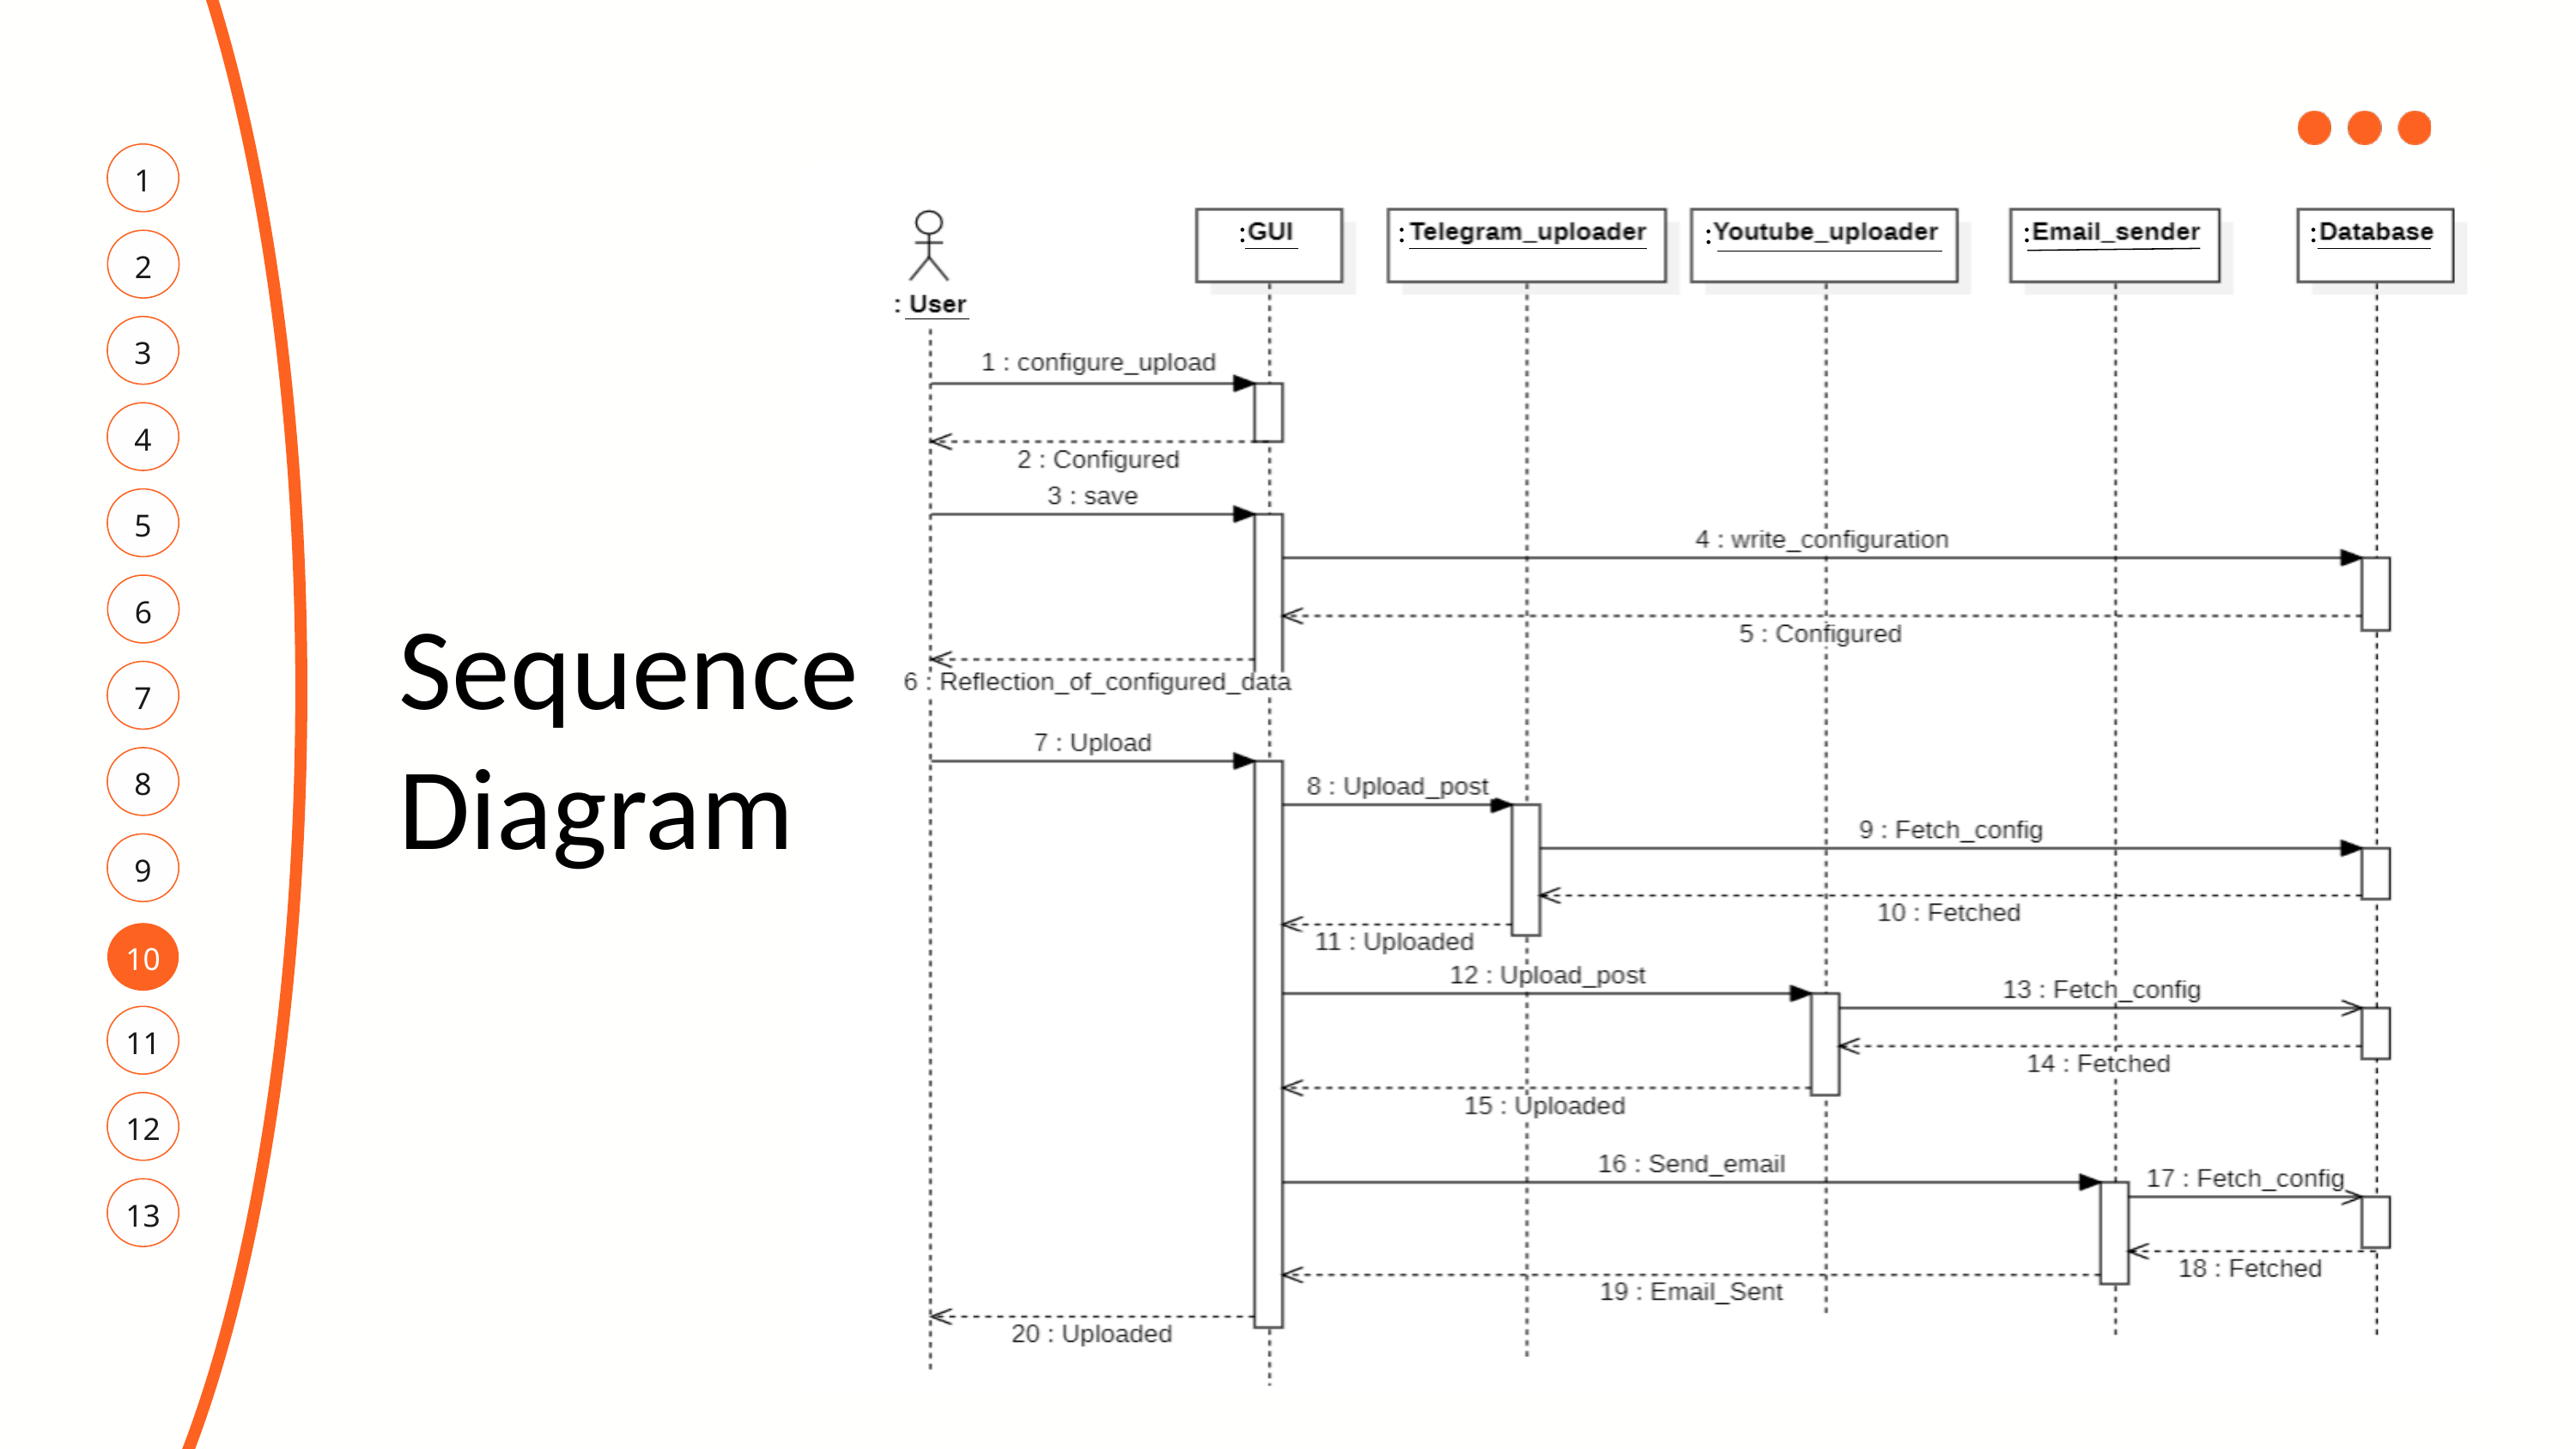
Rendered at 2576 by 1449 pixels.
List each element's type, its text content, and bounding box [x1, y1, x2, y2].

text_box Sequence Diagram [386, 586, 800, 879]
text_box [2298, 111, 2432, 145]
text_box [0, 0, 302, 1449]
picture [805, 163, 2489, 1394]
